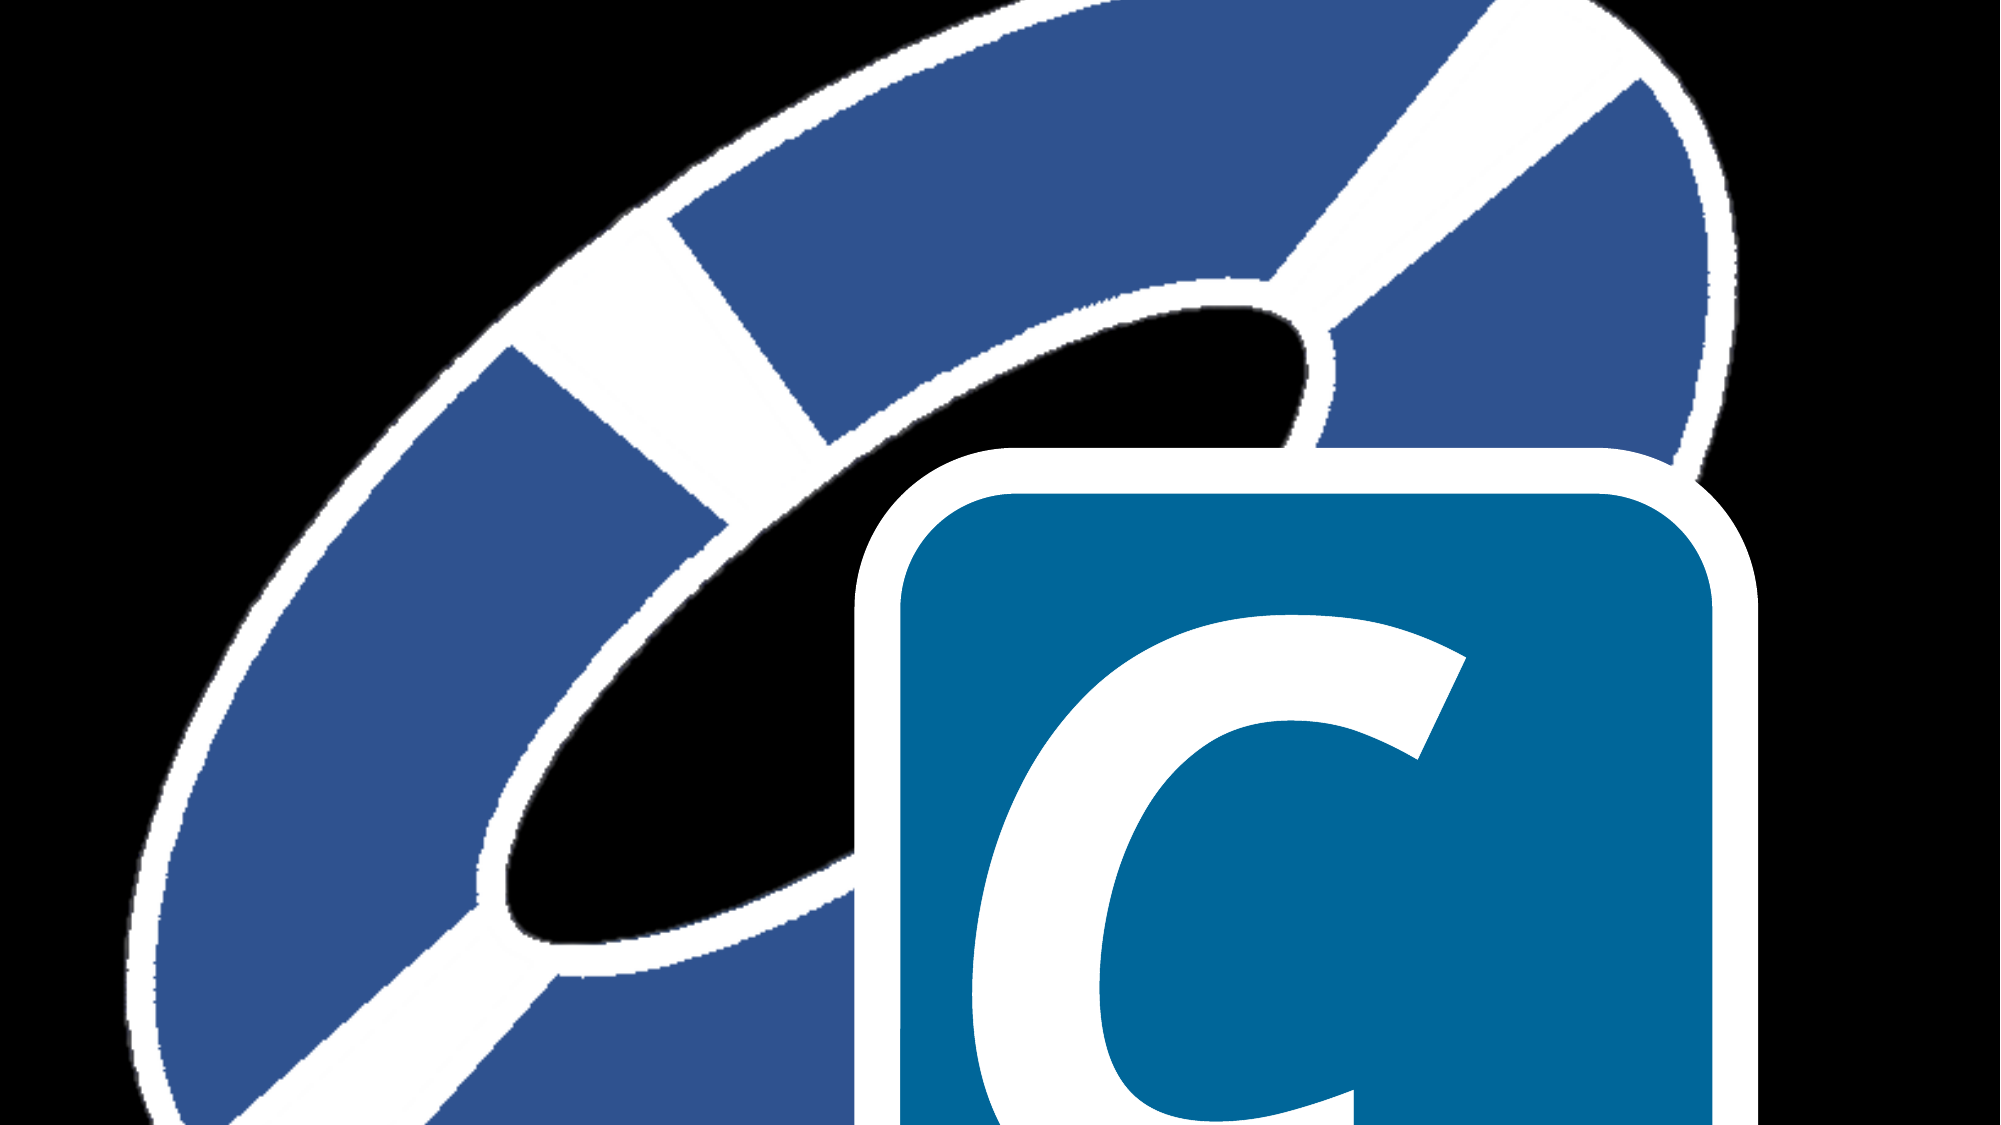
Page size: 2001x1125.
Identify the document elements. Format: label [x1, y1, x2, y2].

picture [39, 0, 1772, 1125]
text_box [877, 378, 1736, 1125]
